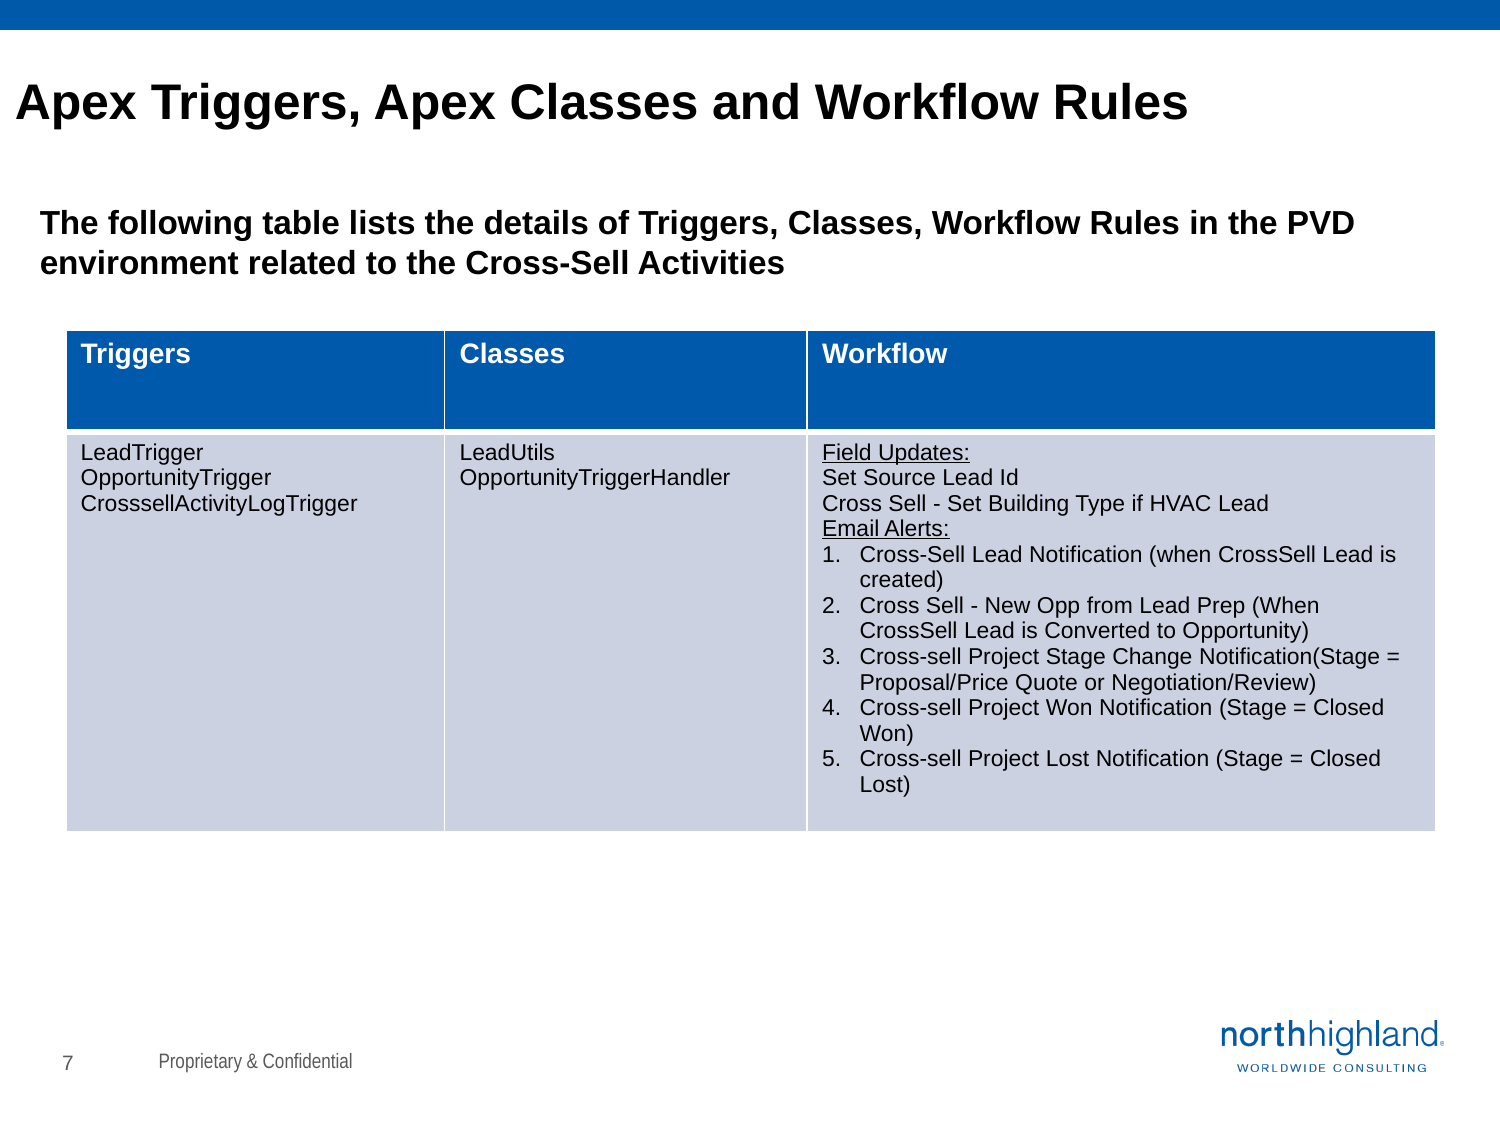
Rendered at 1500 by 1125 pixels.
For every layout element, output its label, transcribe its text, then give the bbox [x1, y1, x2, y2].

table_cell LeadTrigger OpportunityTrigger CrosssellActivityLogTrigger [67, 435, 444, 831]
text_box Apex Triggers, Apex Classes and Workflow Rules [0, 62, 1275, 138]
text_box The following table lists the details of Triggers, Classes, Workflow Rules in the PVD environment related to the Cross-Sell Activities [24, 153, 1474, 329]
table_header Classes [445, 331, 806, 429]
table_cell LeadUtils OpportunityTriggerHandler [445, 435, 806, 831]
table_cell Field Updates: Set Source Lead Id Cross Sell - Set Building Type if HVAC Lead Email Alerts: Cross-Sell Lead Notification (when CrossSell Lead is created) Cross Sell - New Opp from Lead Prep (When CrossSell Lead is Converted to Opportunity) Cross-sell Project Stage Change Notification(Stage = Proposal/Price Quote or Negotiation/Review) Cross-sell Project Won Notification (Stage = Closed Won) Cross-sell Project Lost Notification (Stage = Closed Lost) [808, 435, 1435, 831]
table_header Workflow [808, 331, 1435, 429]
table_header Triggers [67, 331, 444, 429]
